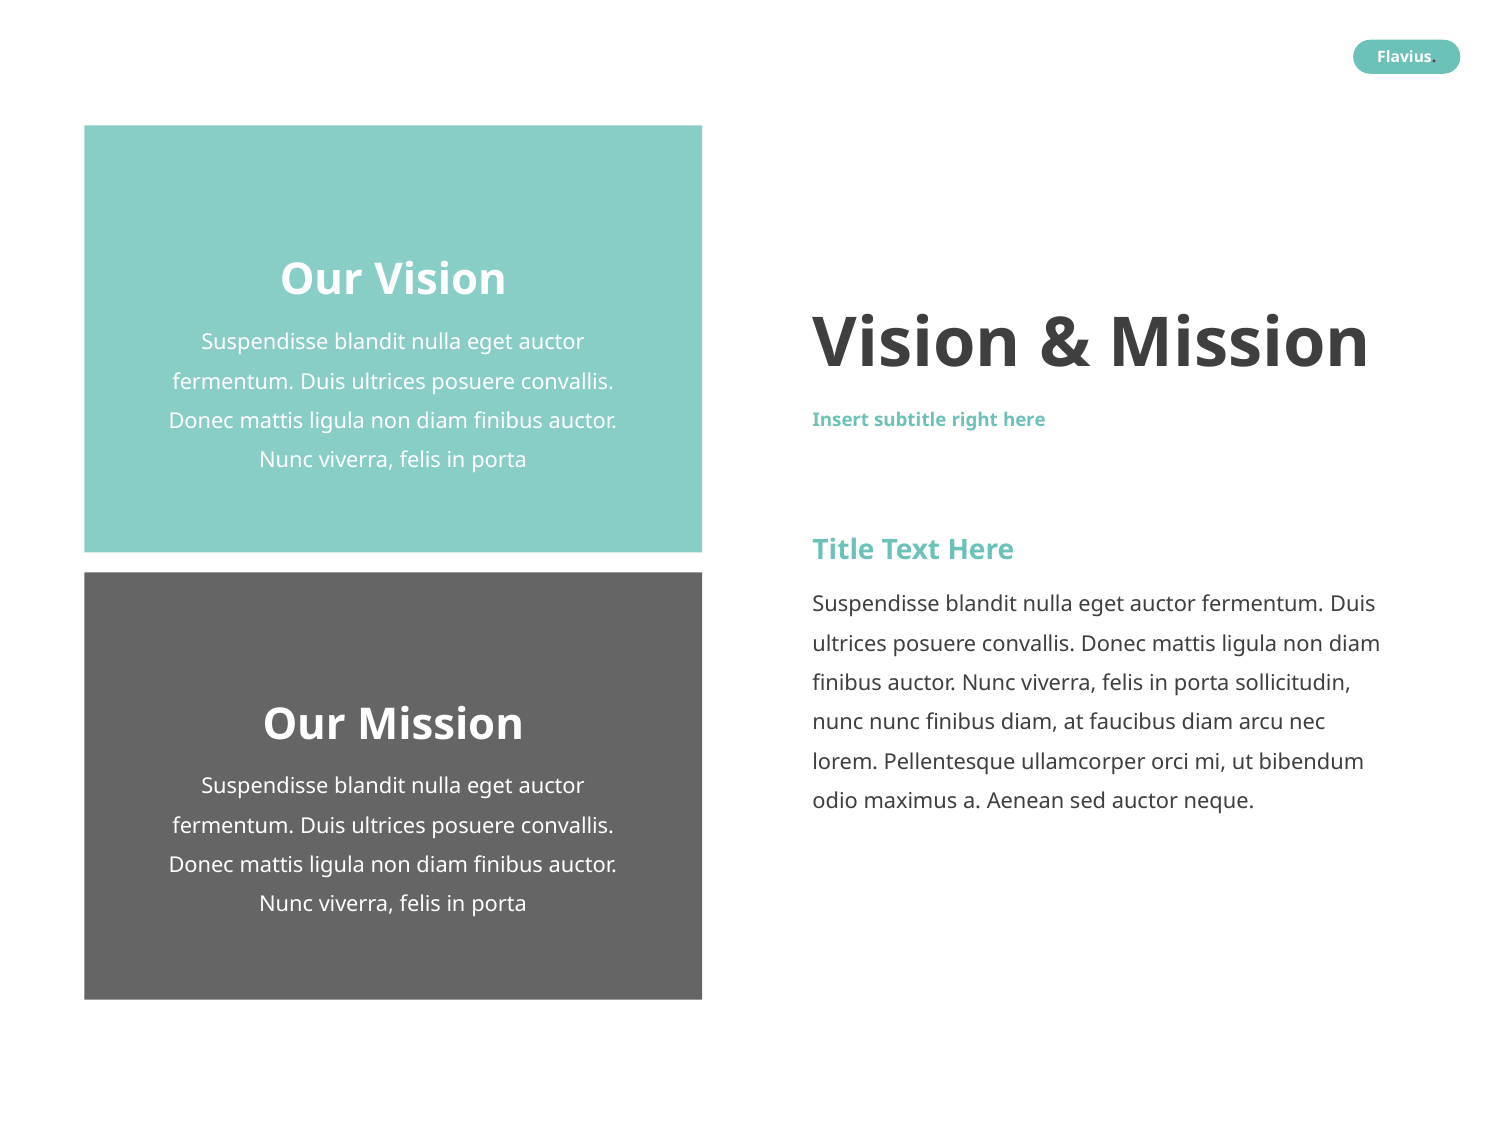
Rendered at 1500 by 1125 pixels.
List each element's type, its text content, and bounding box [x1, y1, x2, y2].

picture [84, 125, 703, 550]
text_box [83, 571, 703, 1001]
text_box [83, 124, 703, 553]
title Vision & Mission [797, 266, 1500, 391]
picture [84, 575, 703, 1000]
text_box Title Text Here [797, 524, 1071, 573]
text_box Suspendisse blandit nulla eget auctor fermentum. Duis ultrices posuere convallis. Donec mattis ligula non diam finibus auctor. Nunc viverra, felis in porta sollicitudin, nunc nunc finibus diam, at faucibus diam arcu nec lorem. Pellentesque ullamcorper orci mi, ut bibendum odio maximus a. Aenean sed auctor neque. [797, 569, 1410, 821]
subtitle Insert subtitle right here [797, 391, 1500, 450]
